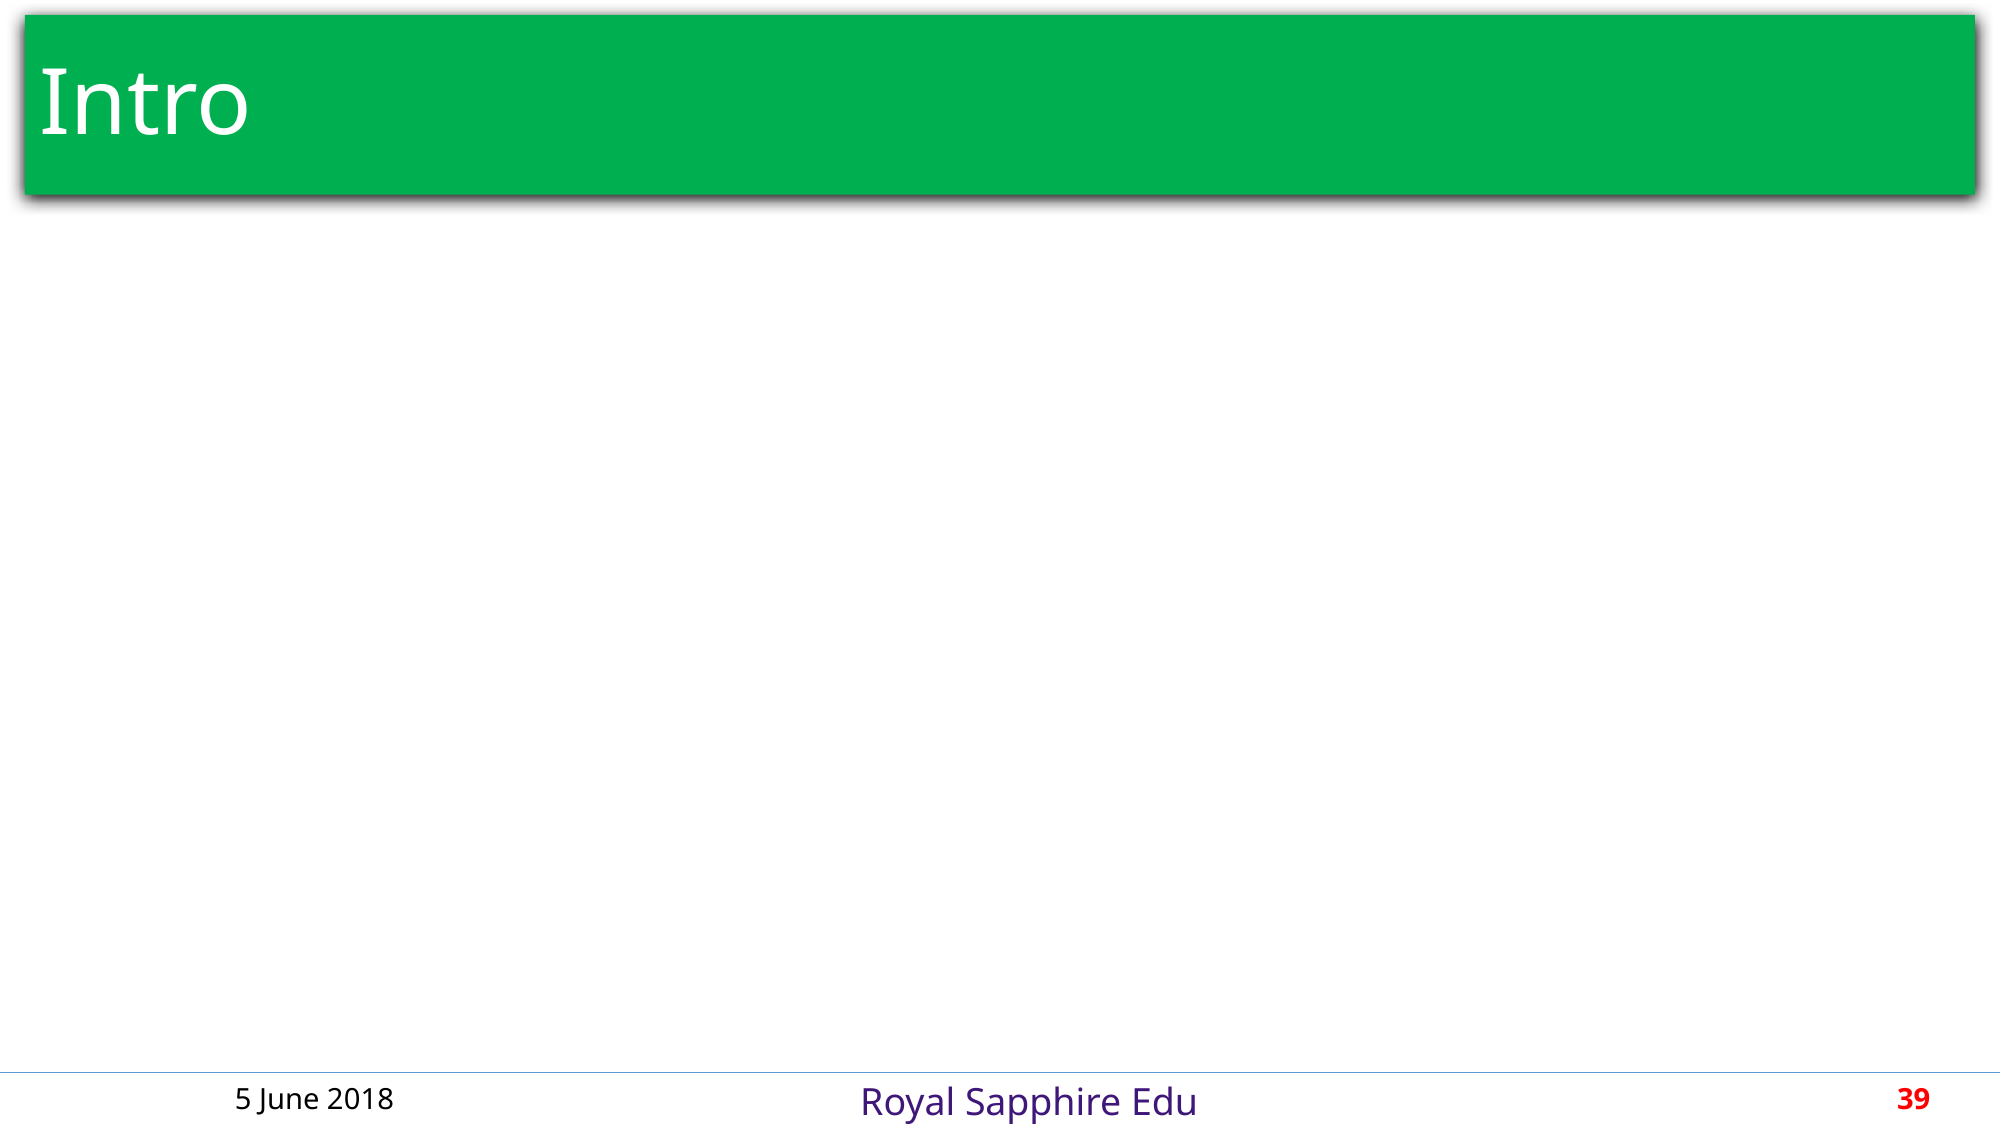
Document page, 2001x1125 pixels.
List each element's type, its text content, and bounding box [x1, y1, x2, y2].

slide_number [220, 1072, 671, 1115]
slide_number 39 [1495, 1072, 1946, 1115]
title Intro [24, 14, 1975, 195]
